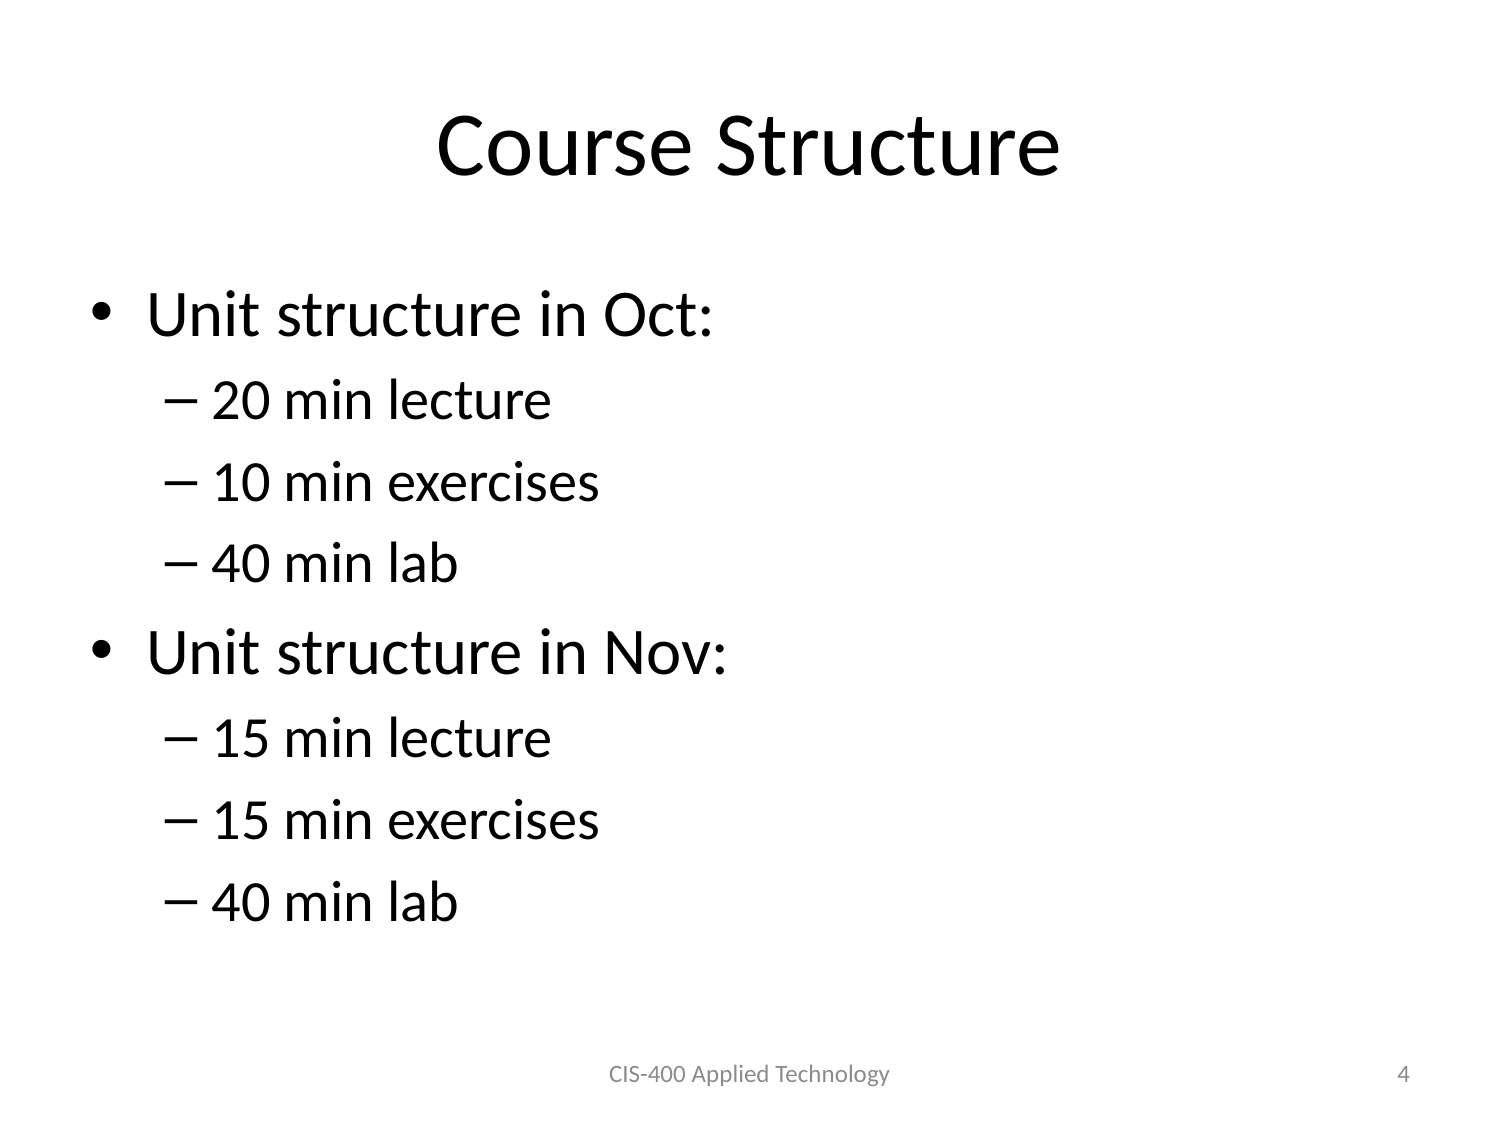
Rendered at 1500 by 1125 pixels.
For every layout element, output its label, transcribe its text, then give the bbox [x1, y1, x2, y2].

title Course Structure [75, 45, 1425, 233]
footer CIS-400 Applied Technology [512, 1042, 988, 1103]
slide_number 4 [1074, 1042, 1425, 1103]
list Unit structure in Oct: 20 min lecture 10 min exercises 40 min lab Unit structure in Nov: 15 min lecture 15 min exercises 40 min lab [75, 262, 1425, 1005]
